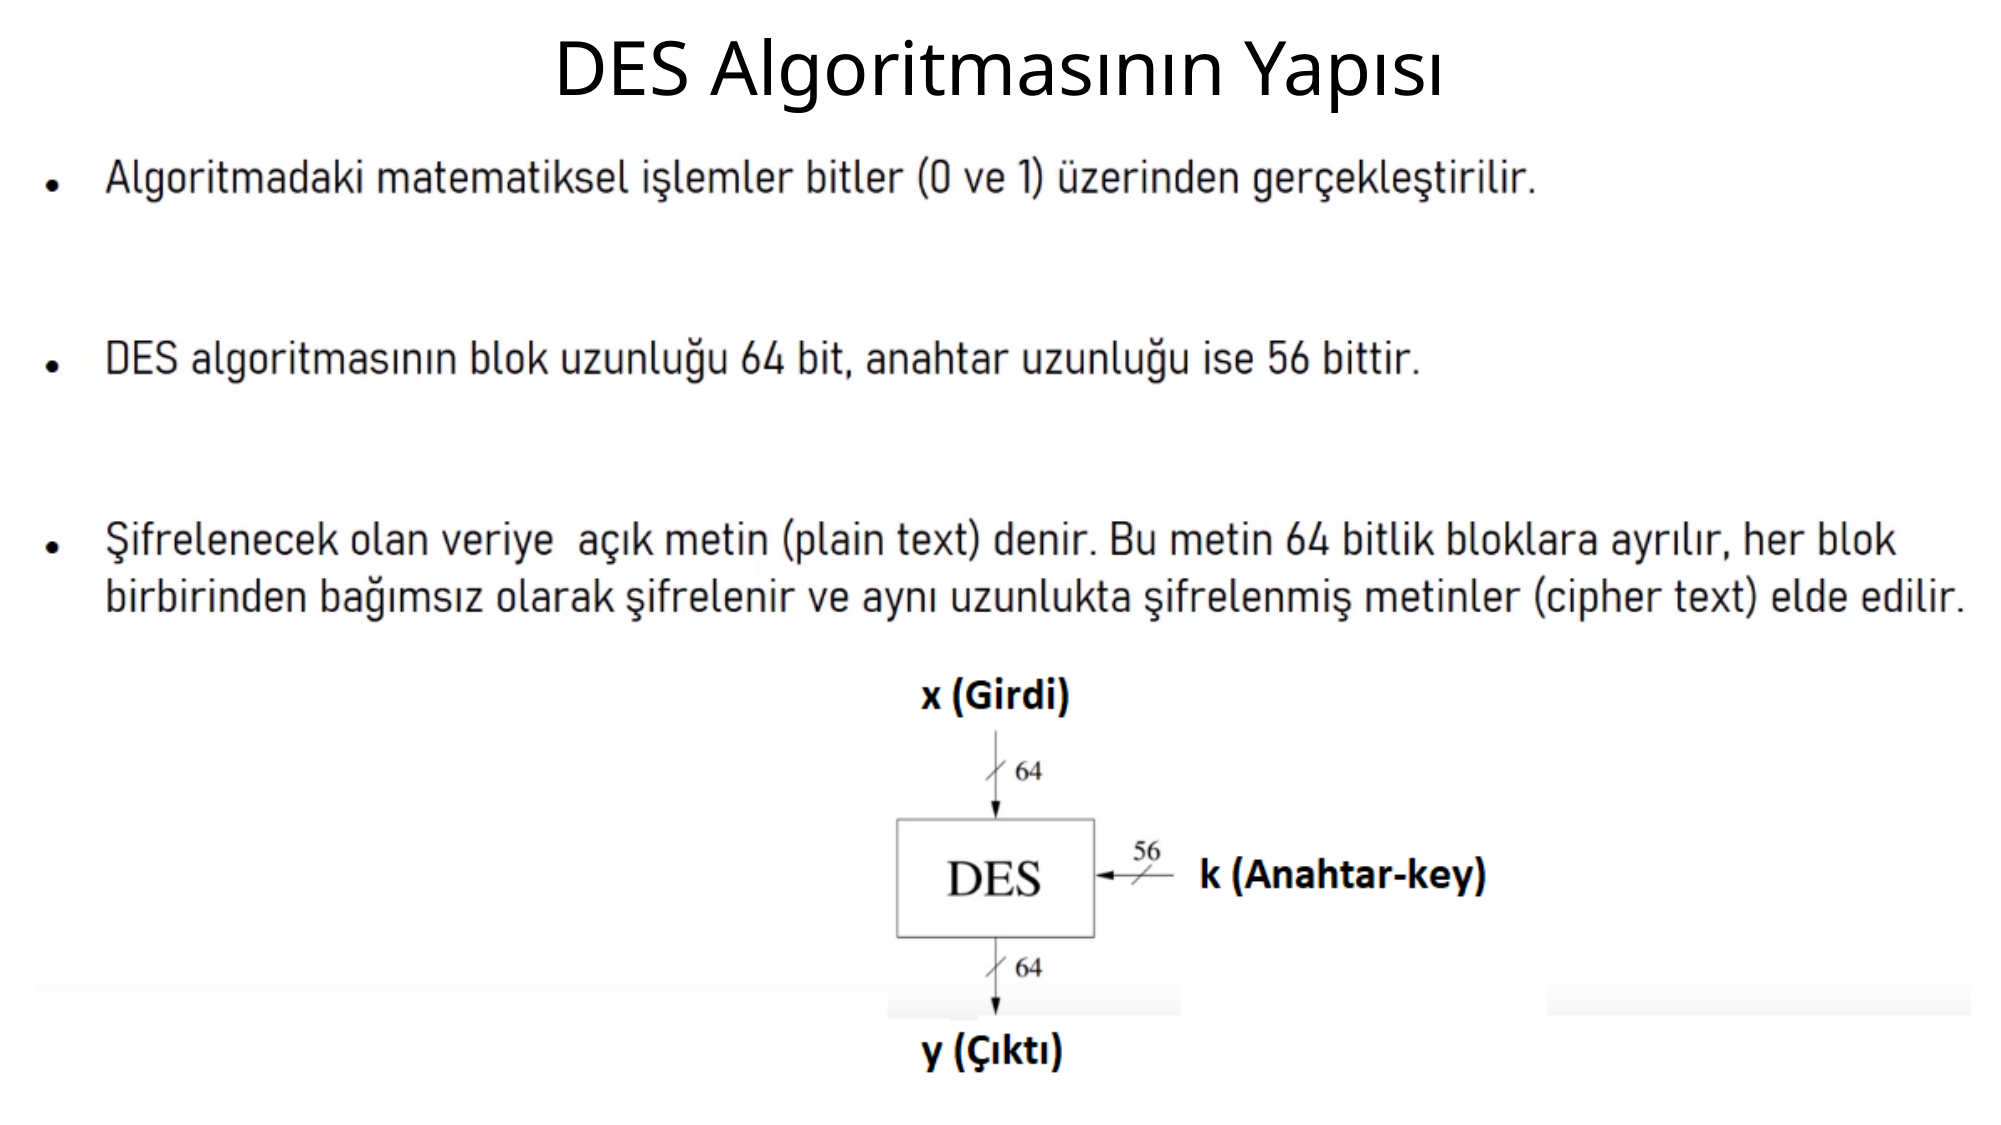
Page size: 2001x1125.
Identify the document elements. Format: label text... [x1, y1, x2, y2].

title DES Algoritmasının Yapısı [137, 18, 1863, 112]
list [36, 149, 1972, 1082]
